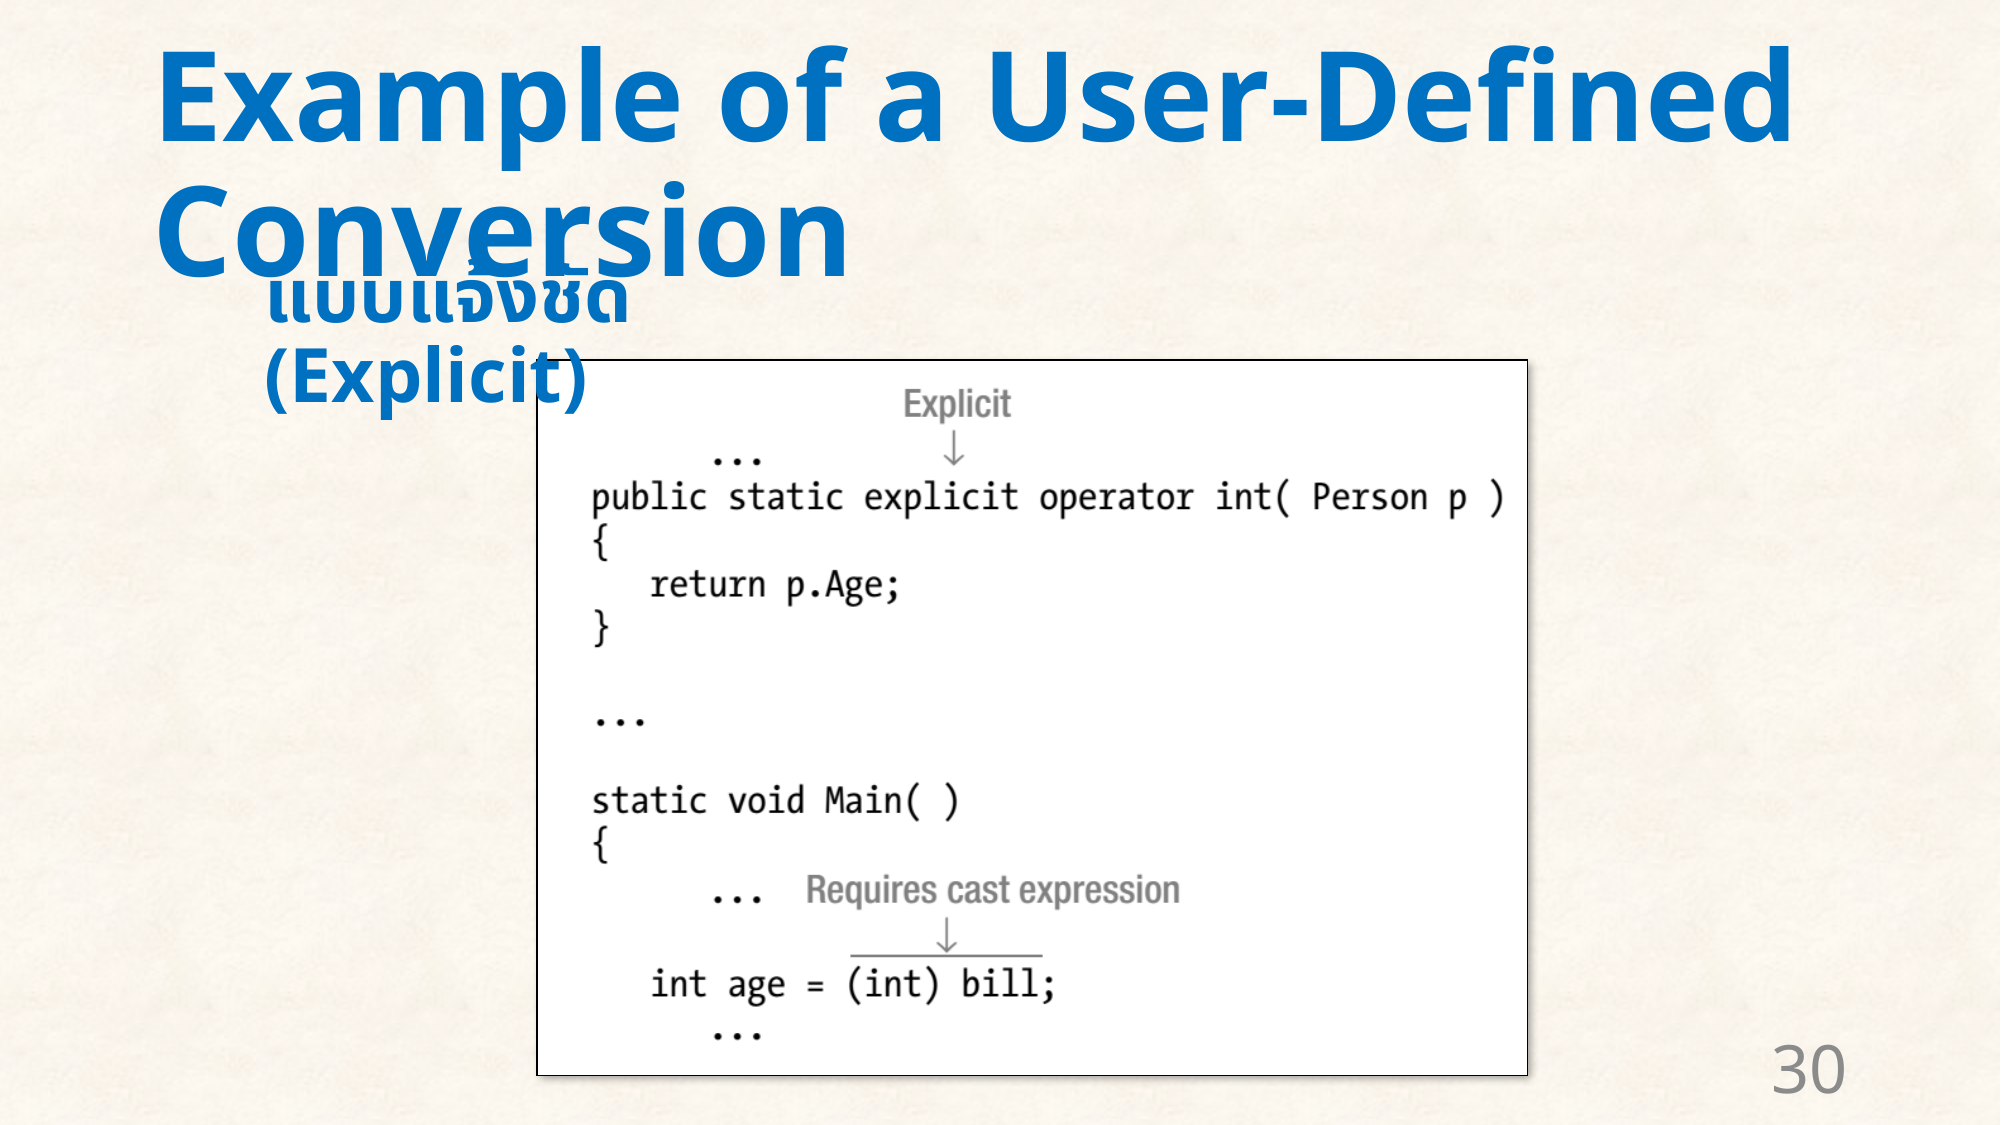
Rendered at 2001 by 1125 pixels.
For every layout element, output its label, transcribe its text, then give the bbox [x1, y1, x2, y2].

text_box แบบแจ้งชัด (Explicit) [249, 249, 863, 427]
slide_number 30 [1412, 1042, 1863, 1103]
title Example of a User-Defined Conversion [137, 59, 1863, 278]
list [537, 360, 1527, 1075]
